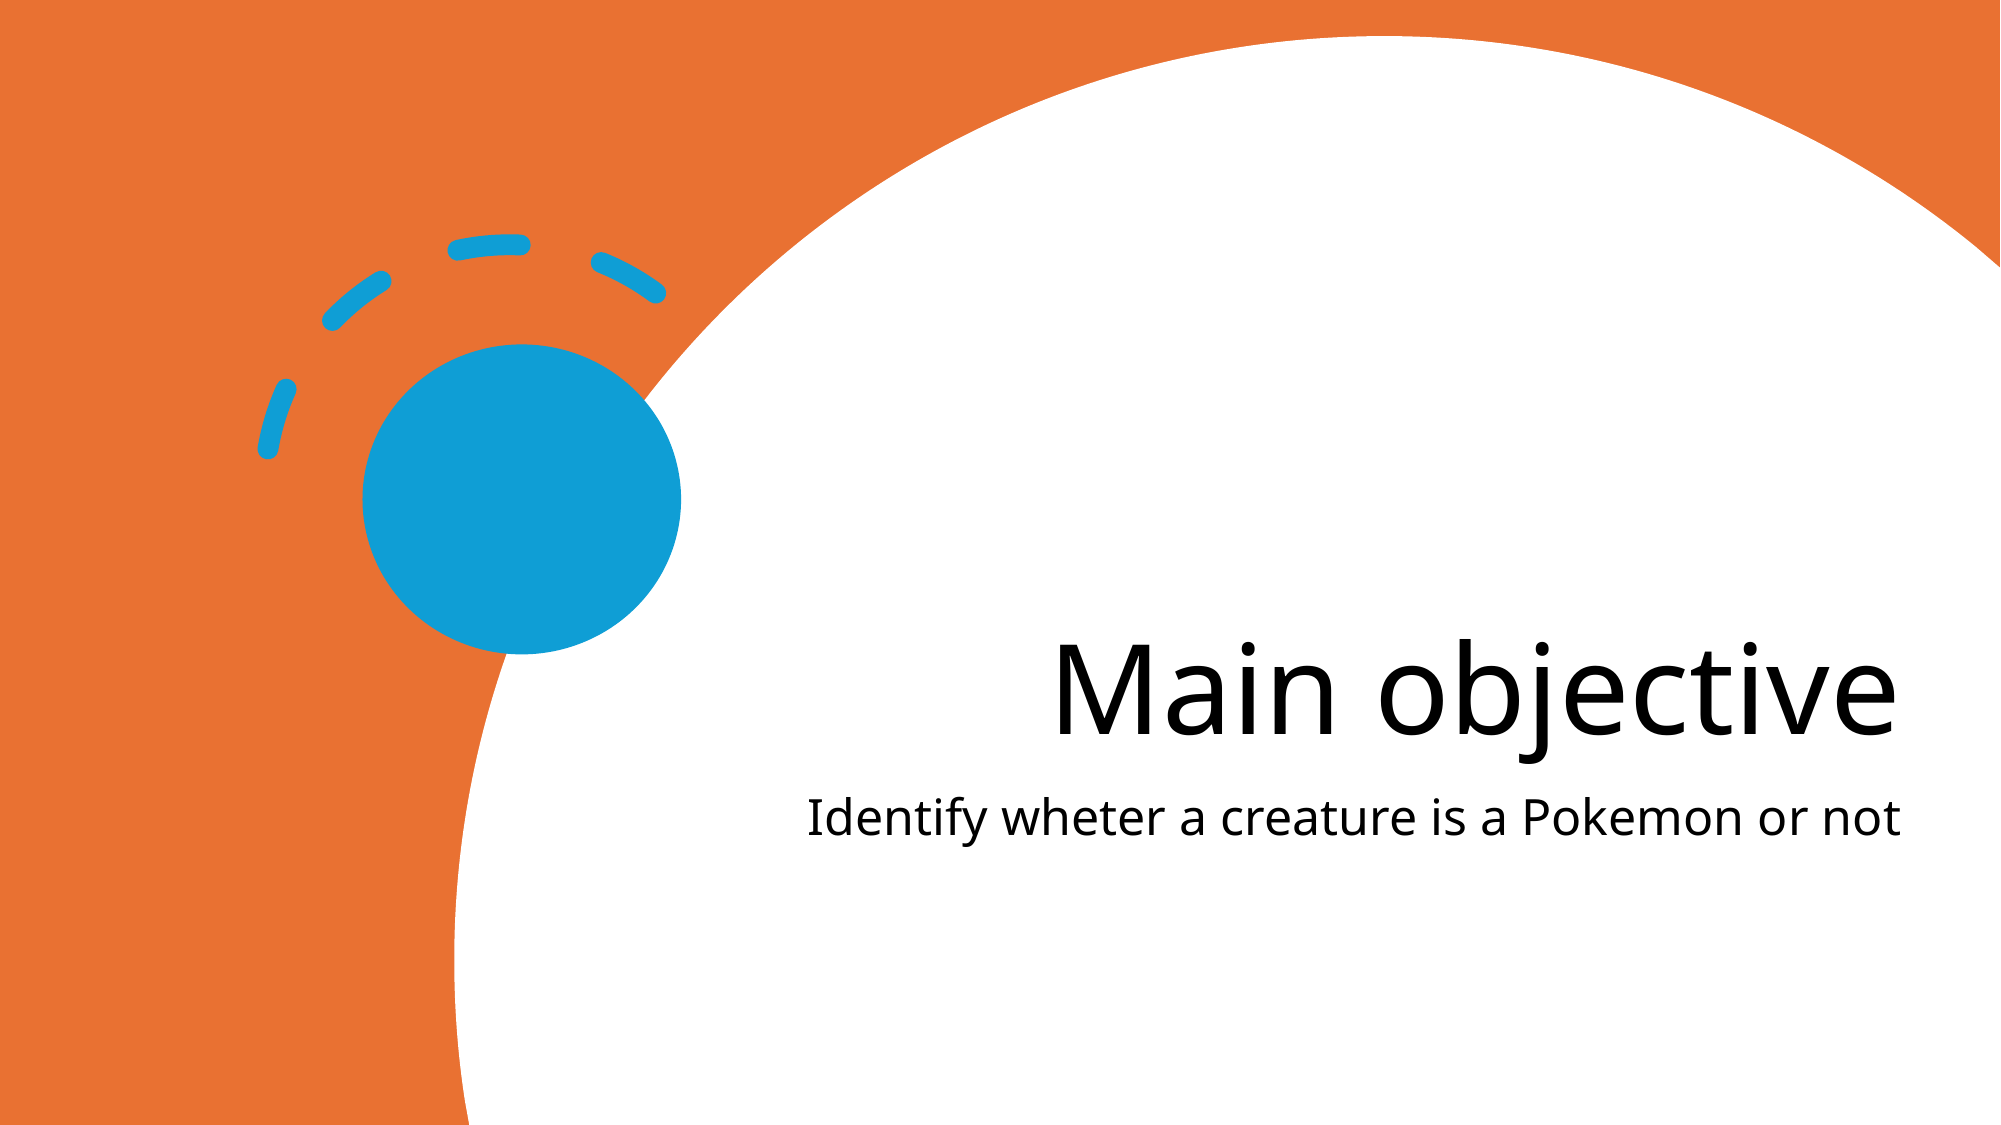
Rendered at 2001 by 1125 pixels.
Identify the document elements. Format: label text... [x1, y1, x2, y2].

text_box [360, 373, 662, 656]
list Identify wheter a creature is a Pokemon or not [662, 784, 1917, 1003]
text_box [0, 0, 2000, 1125]
text_box [266, 243, 676, 490]
text_box [452, 34, 2000, 1125]
title Main objective [662, 318, 1917, 770]
